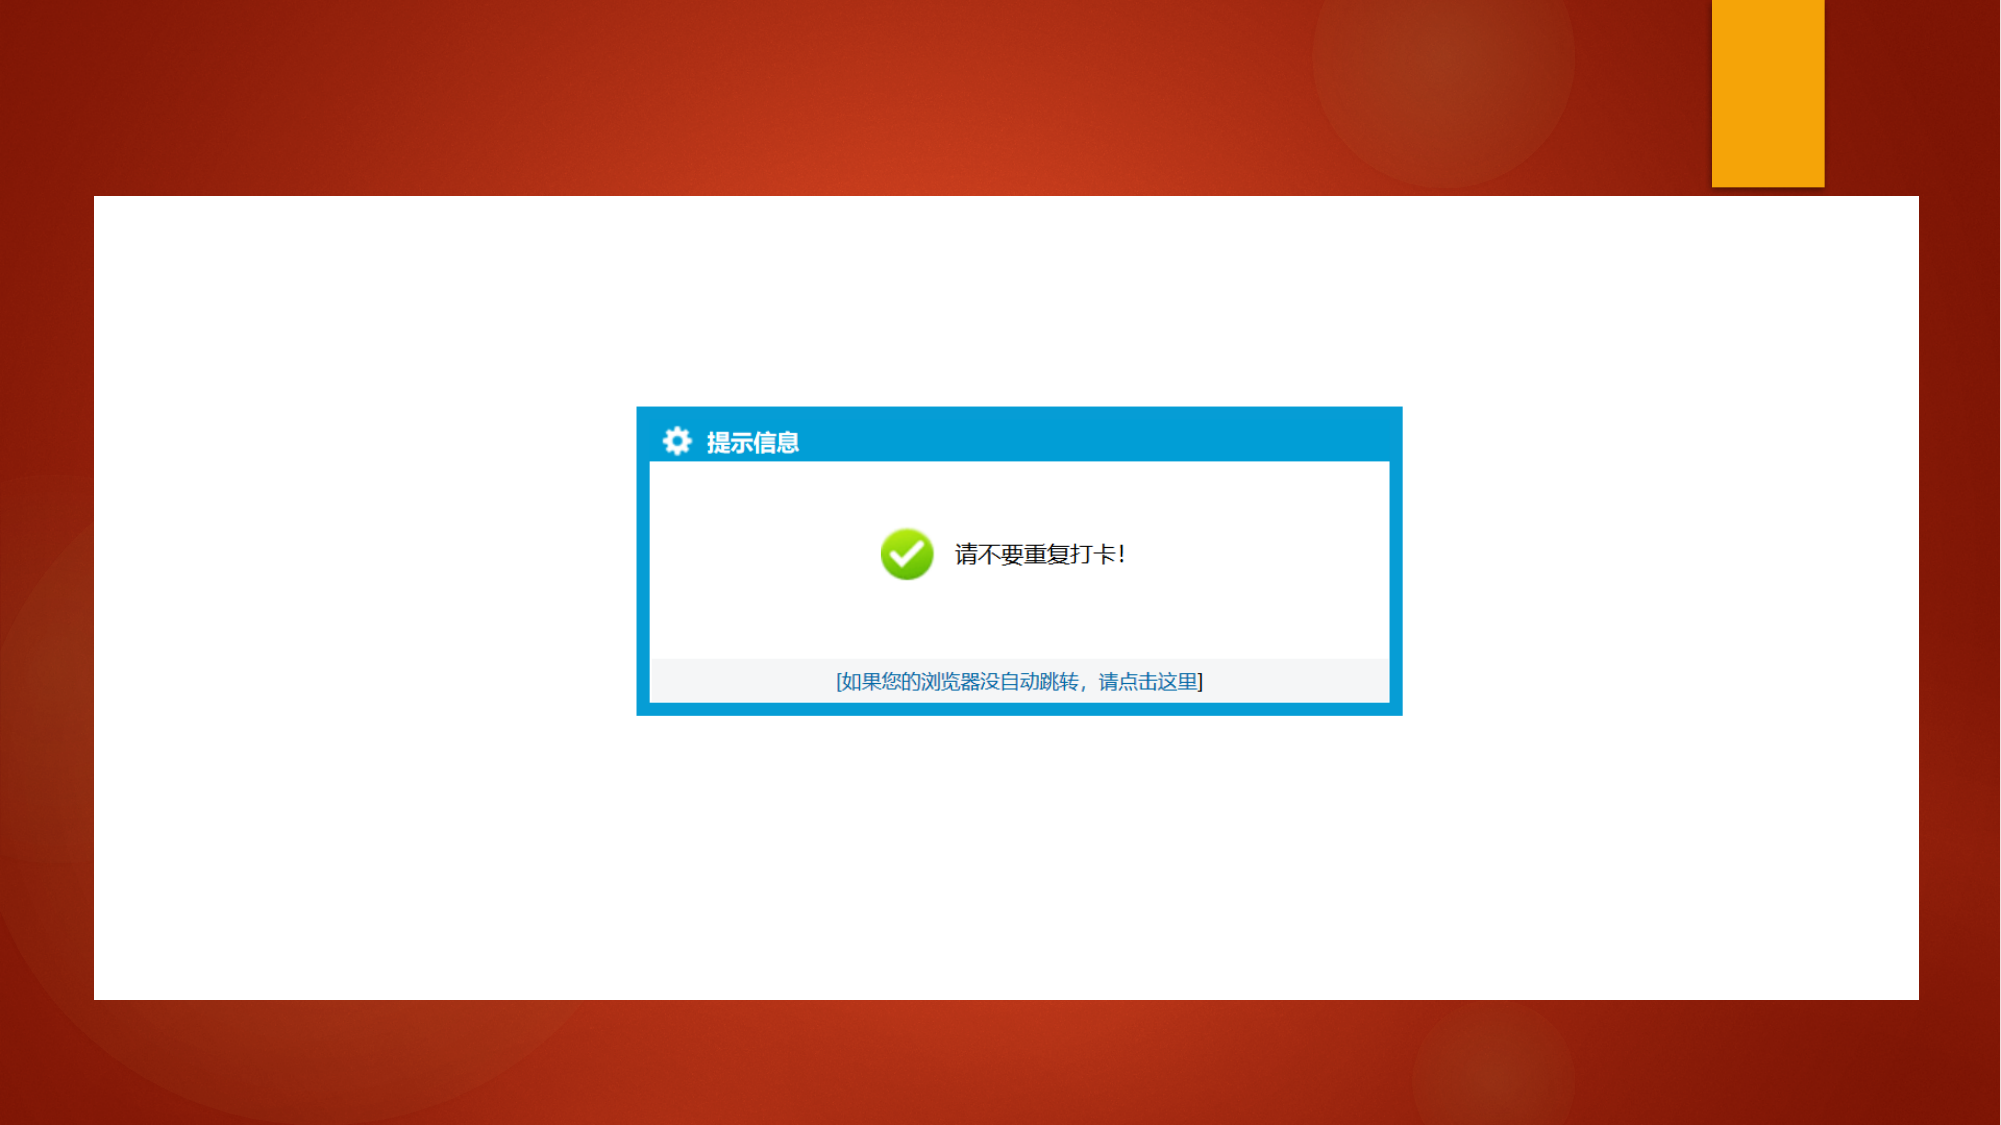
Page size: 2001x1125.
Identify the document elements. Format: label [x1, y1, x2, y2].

list [93, 196, 1919, 1000]
